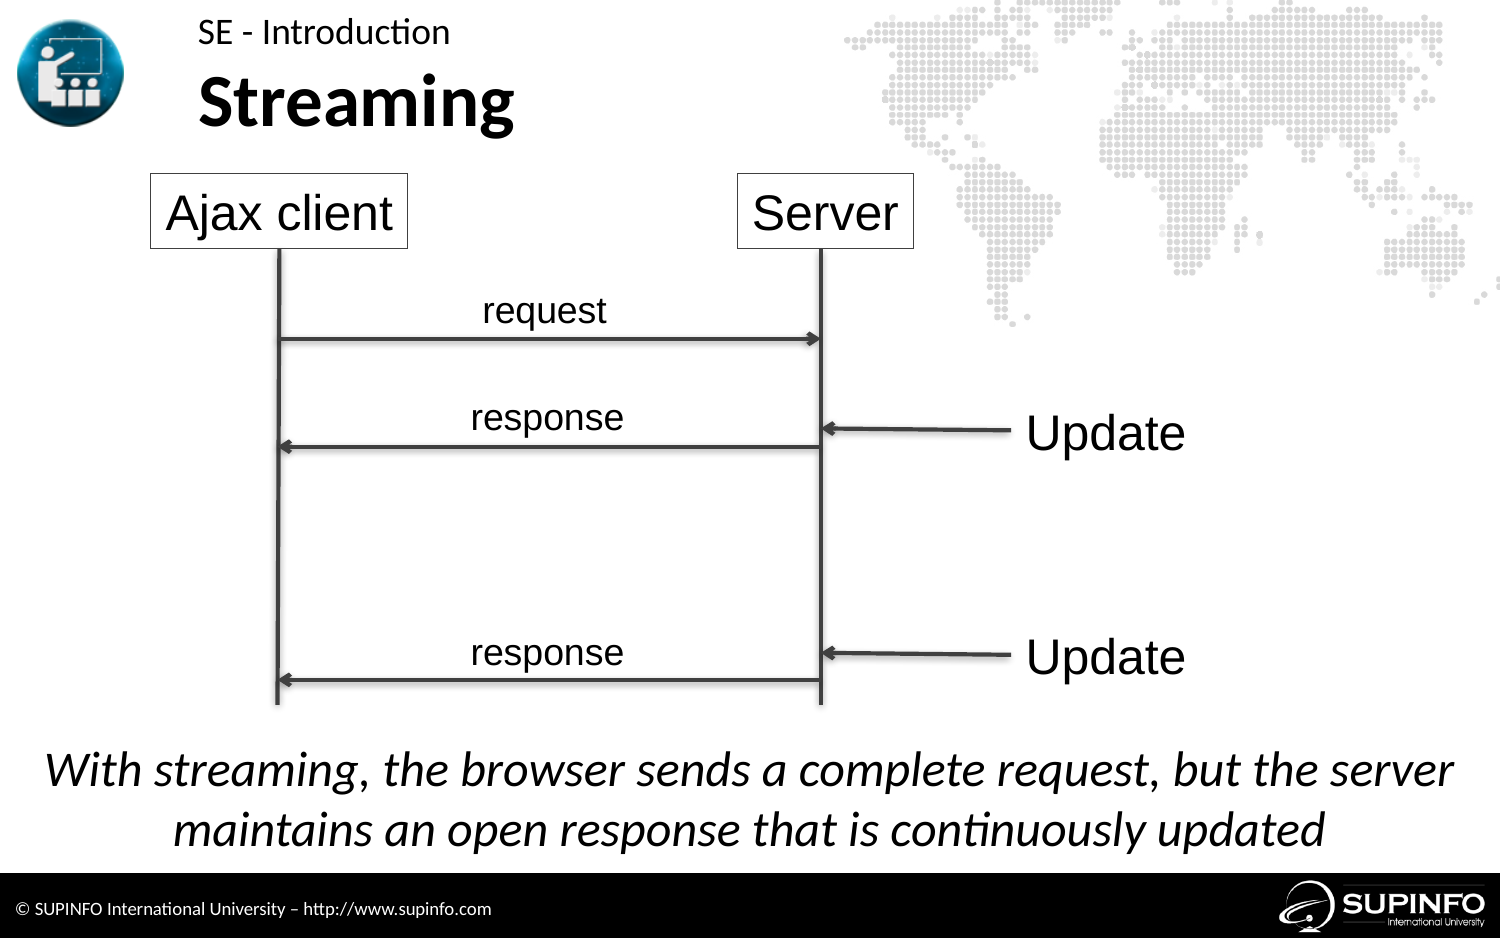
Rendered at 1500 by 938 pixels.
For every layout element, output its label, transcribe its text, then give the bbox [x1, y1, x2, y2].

picture [17, 19, 125, 127]
text_box Update [1010, 617, 1202, 693]
list With streaming, the browser sends a complete request, but the server maintains an open response that is continuously updated [0, 728, 1500, 895]
text_box Ajax client [150, 173, 408, 249]
text_box Update [1010, 392, 1202, 468]
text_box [820, 652, 1010, 656]
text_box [820, 428, 1010, 432]
picture [49, 37, 102, 75]
text_box Server [737, 173, 914, 249]
picture [39, 46, 101, 107]
text_box response [455, 385, 640, 445]
picture [1269, 895, 1494, 938]
text_box request [467, 278, 622, 338]
text_box response [455, 620, 640, 679]
text_box Streaming [183, 56, 1459, 138]
text_box SE - Introduction [183, 0, 1459, 56]
picture [844, 0, 1500, 327]
